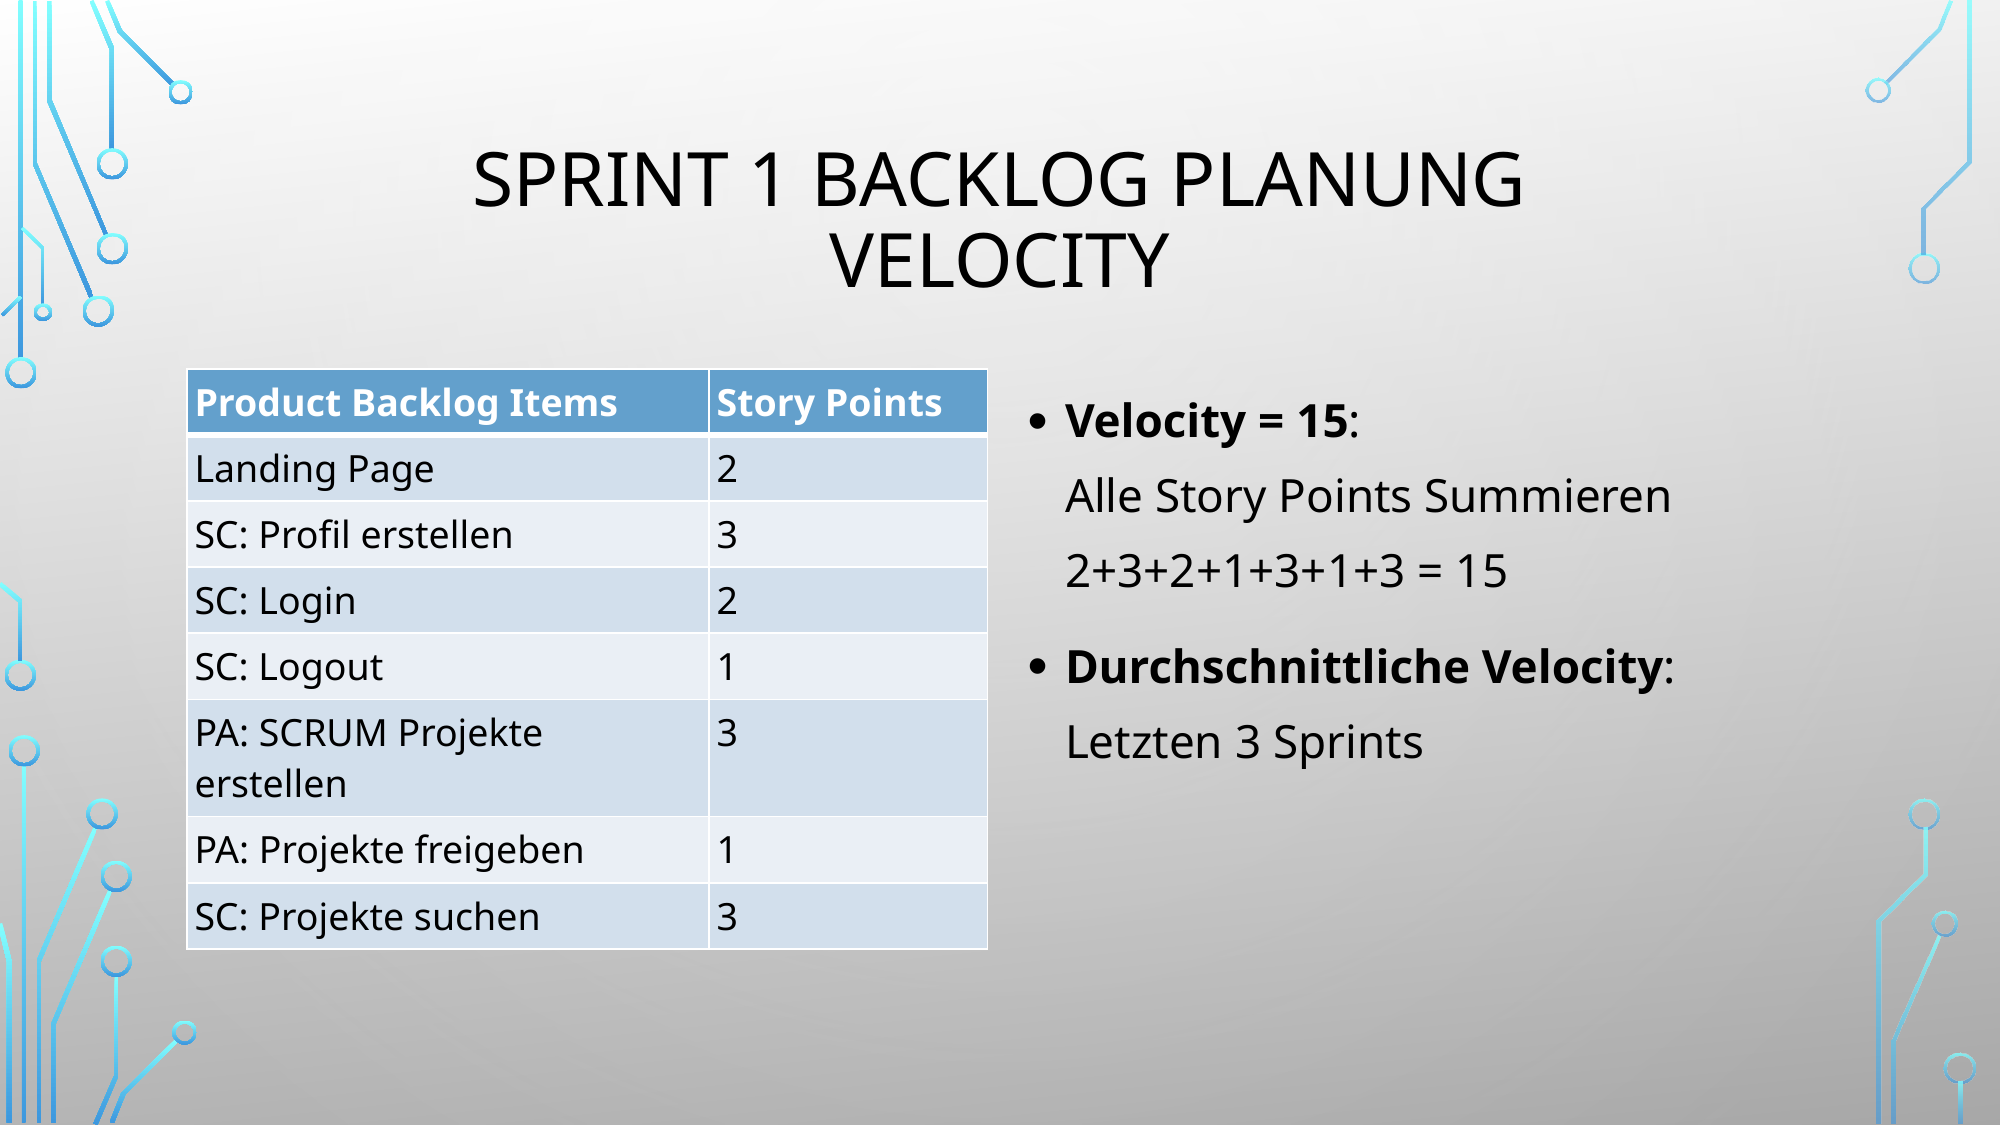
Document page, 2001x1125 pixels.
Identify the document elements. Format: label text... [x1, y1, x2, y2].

table_cell 3 [710, 502, 987, 566]
table_cell PA: SCRUM Projekte erstellen [188, 700, 708, 816]
table_header Story Points [710, 370, 987, 432]
table_cell 3 [710, 700, 987, 816]
table_cell Landing Page [188, 438, 708, 500]
list Velocity = 15: Alle Story Points Summieren 2+3+2+1+3+1+3 = 15 Durchschnittliche Velocity: Letzten 3 Sprints [1012, 369, 1813, 950]
table_cell PA: Projekte freigeben [188, 817, 708, 882]
table_cell 1 [710, 634, 987, 699]
table_cell 3 [710, 884, 987, 948]
table_cell 1 [710, 817, 987, 882]
table_cell 2 [710, 438, 987, 500]
table_cell SC: Login [188, 568, 708, 632]
table_cell SC: Projekte suchen [188, 884, 708, 948]
table_header Product Backlog Items [188, 370, 708, 432]
table_cell SC: Profil erstellen [188, 502, 708, 566]
table_cell SC: Logout [188, 634, 708, 699]
table_cell 2 [710, 568, 987, 632]
title Sprint 1 Backlog Planung Velocity [187, 101, 1813, 344]
